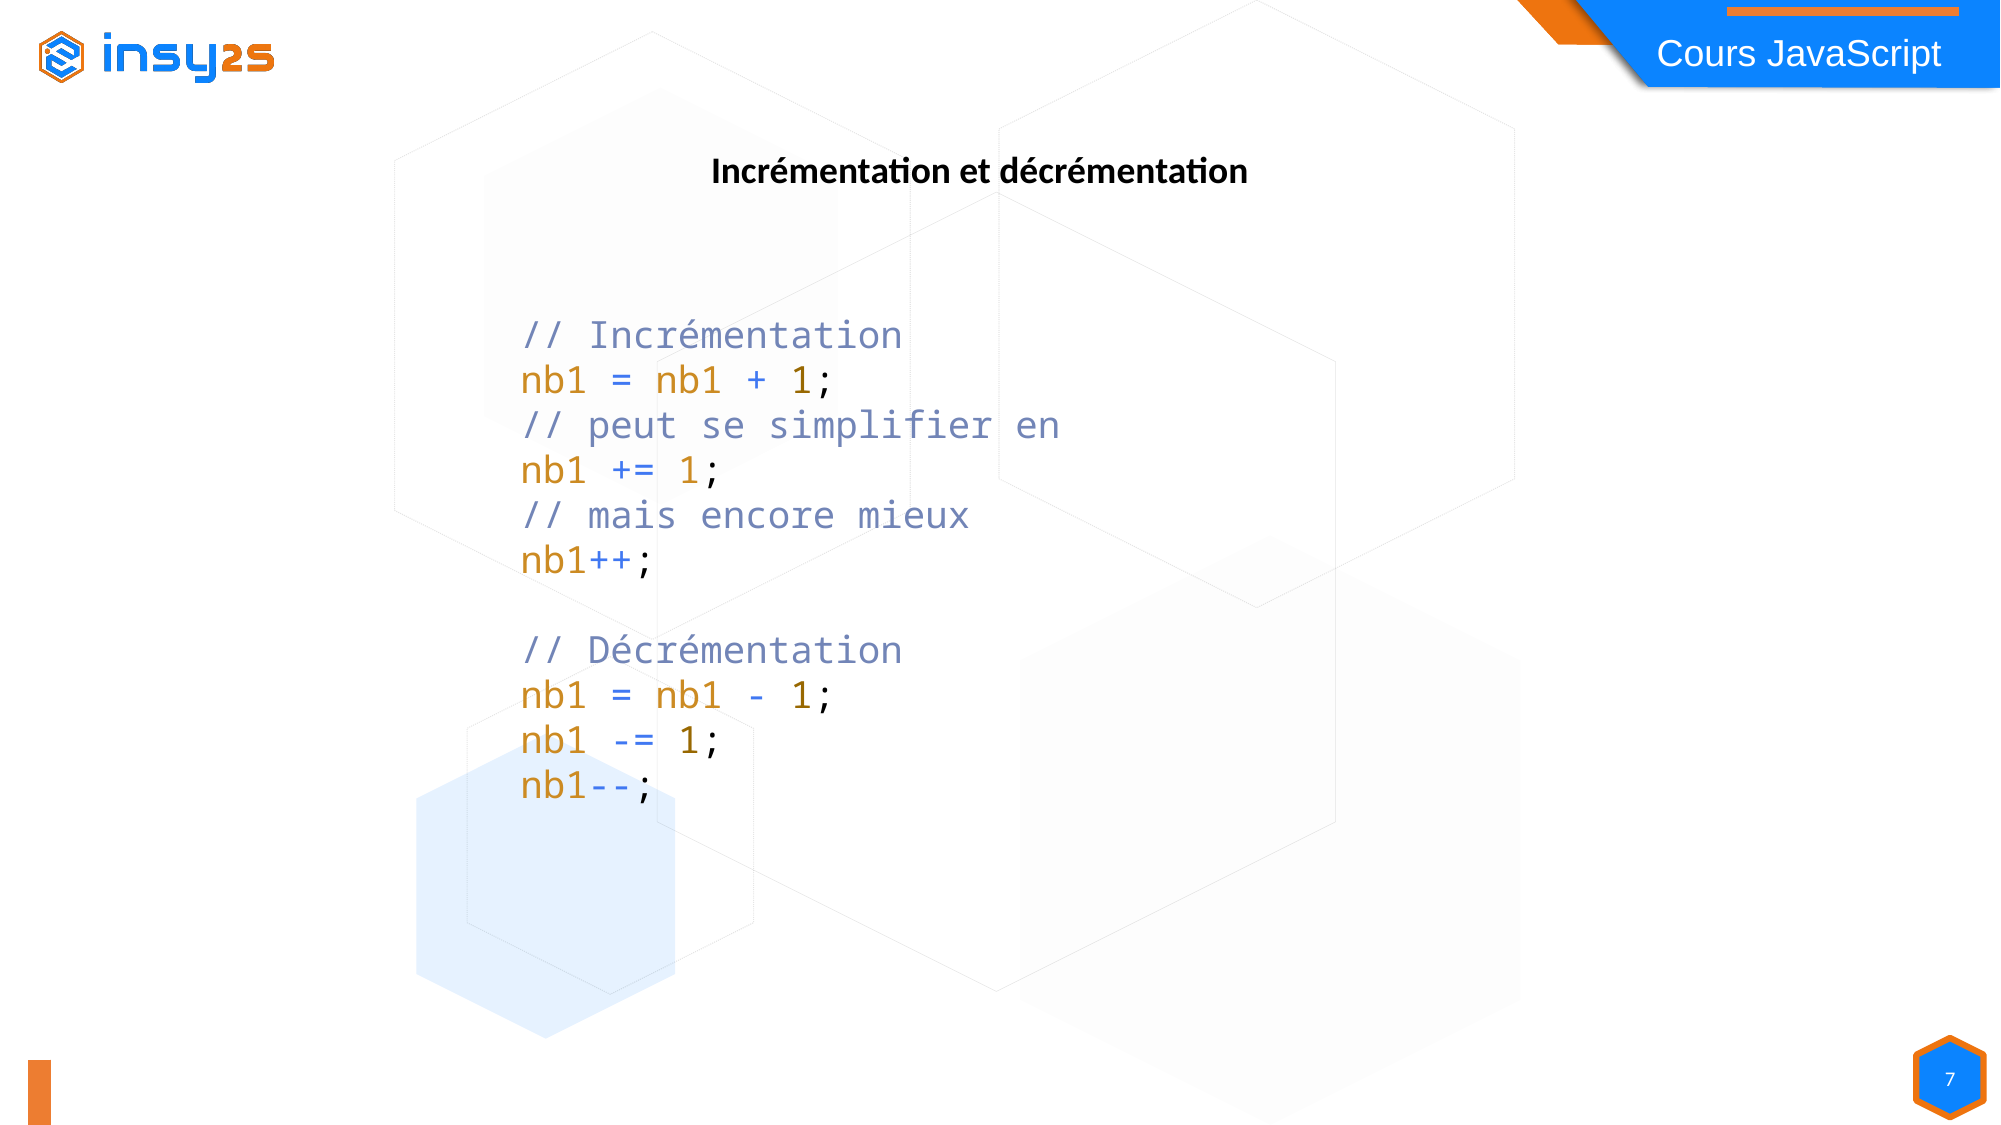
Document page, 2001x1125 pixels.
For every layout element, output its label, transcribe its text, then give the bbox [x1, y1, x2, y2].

text_box // Incrémentation nb1 = nb1 + 1; // peut se simplifier en nb1 += 1; // mais encore mieux nb1++; // Décrémentation nb1 = nb1 - 1; nb1 -= 1; nb1--; [505, 303, 1518, 814]
slide_number 7 [1916, 1053, 1984, 1104]
picture [39, 31, 274, 83]
text_box Cours JavaScript [1641, 88, 2000, 98]
text_box Incrémentation et décrémentation [695, 131, 1279, 199]
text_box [1514, 0, 2000, 88]
